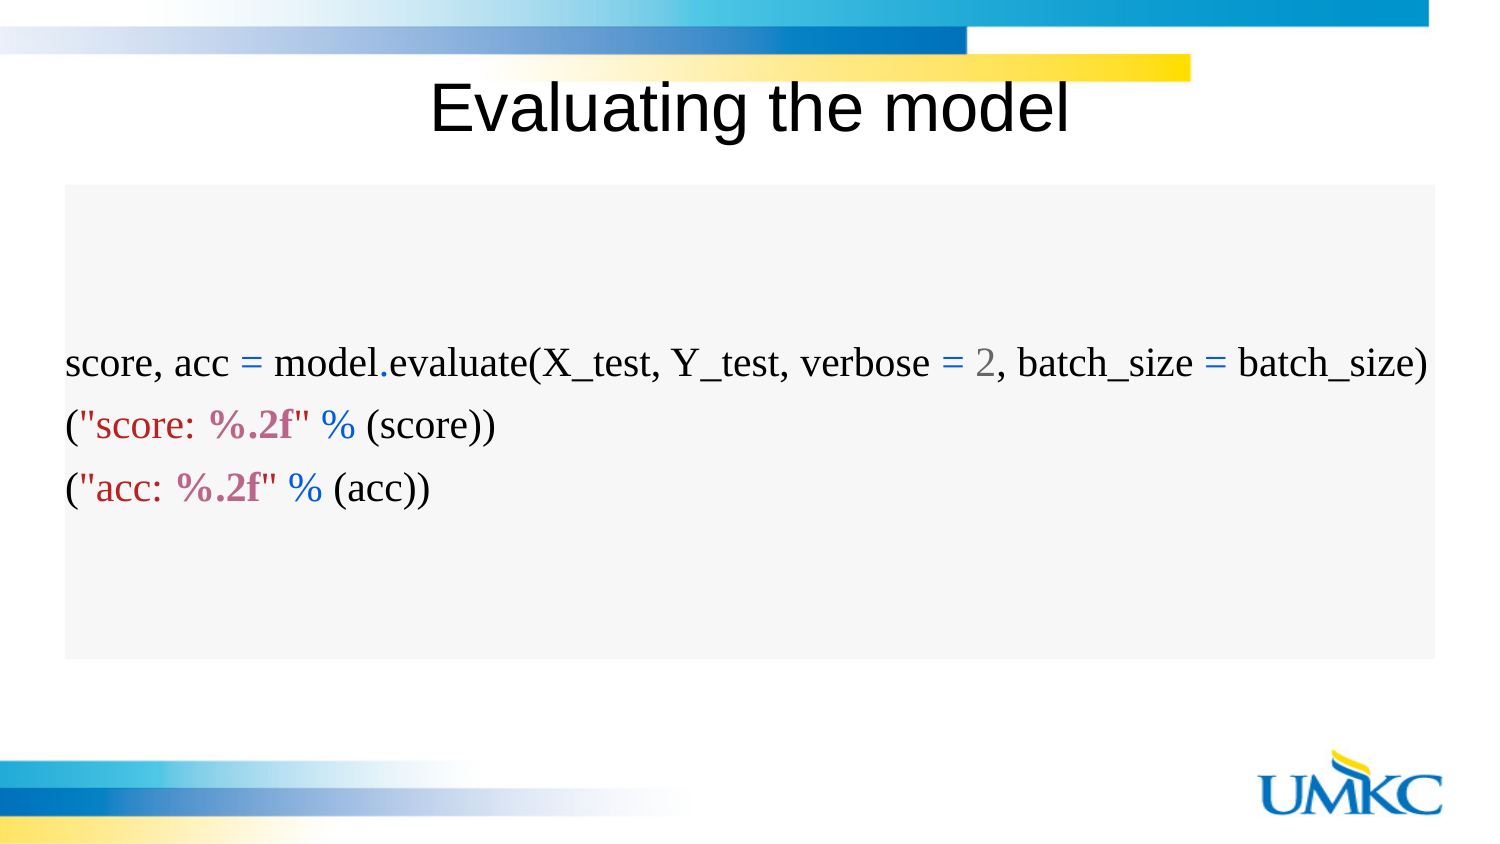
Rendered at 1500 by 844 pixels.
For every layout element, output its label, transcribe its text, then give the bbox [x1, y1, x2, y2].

title Evaluating the model [75, 33, 1425, 175]
picture [0, 0, 1500, 844]
list score, acc = model.evaluate(X_test, Y_test, verbose = 2, batch_size = batch_size) ("score: %.2f" % (score)) ("acc: %.2f" % (acc)) [64, 184, 1435, 660]
